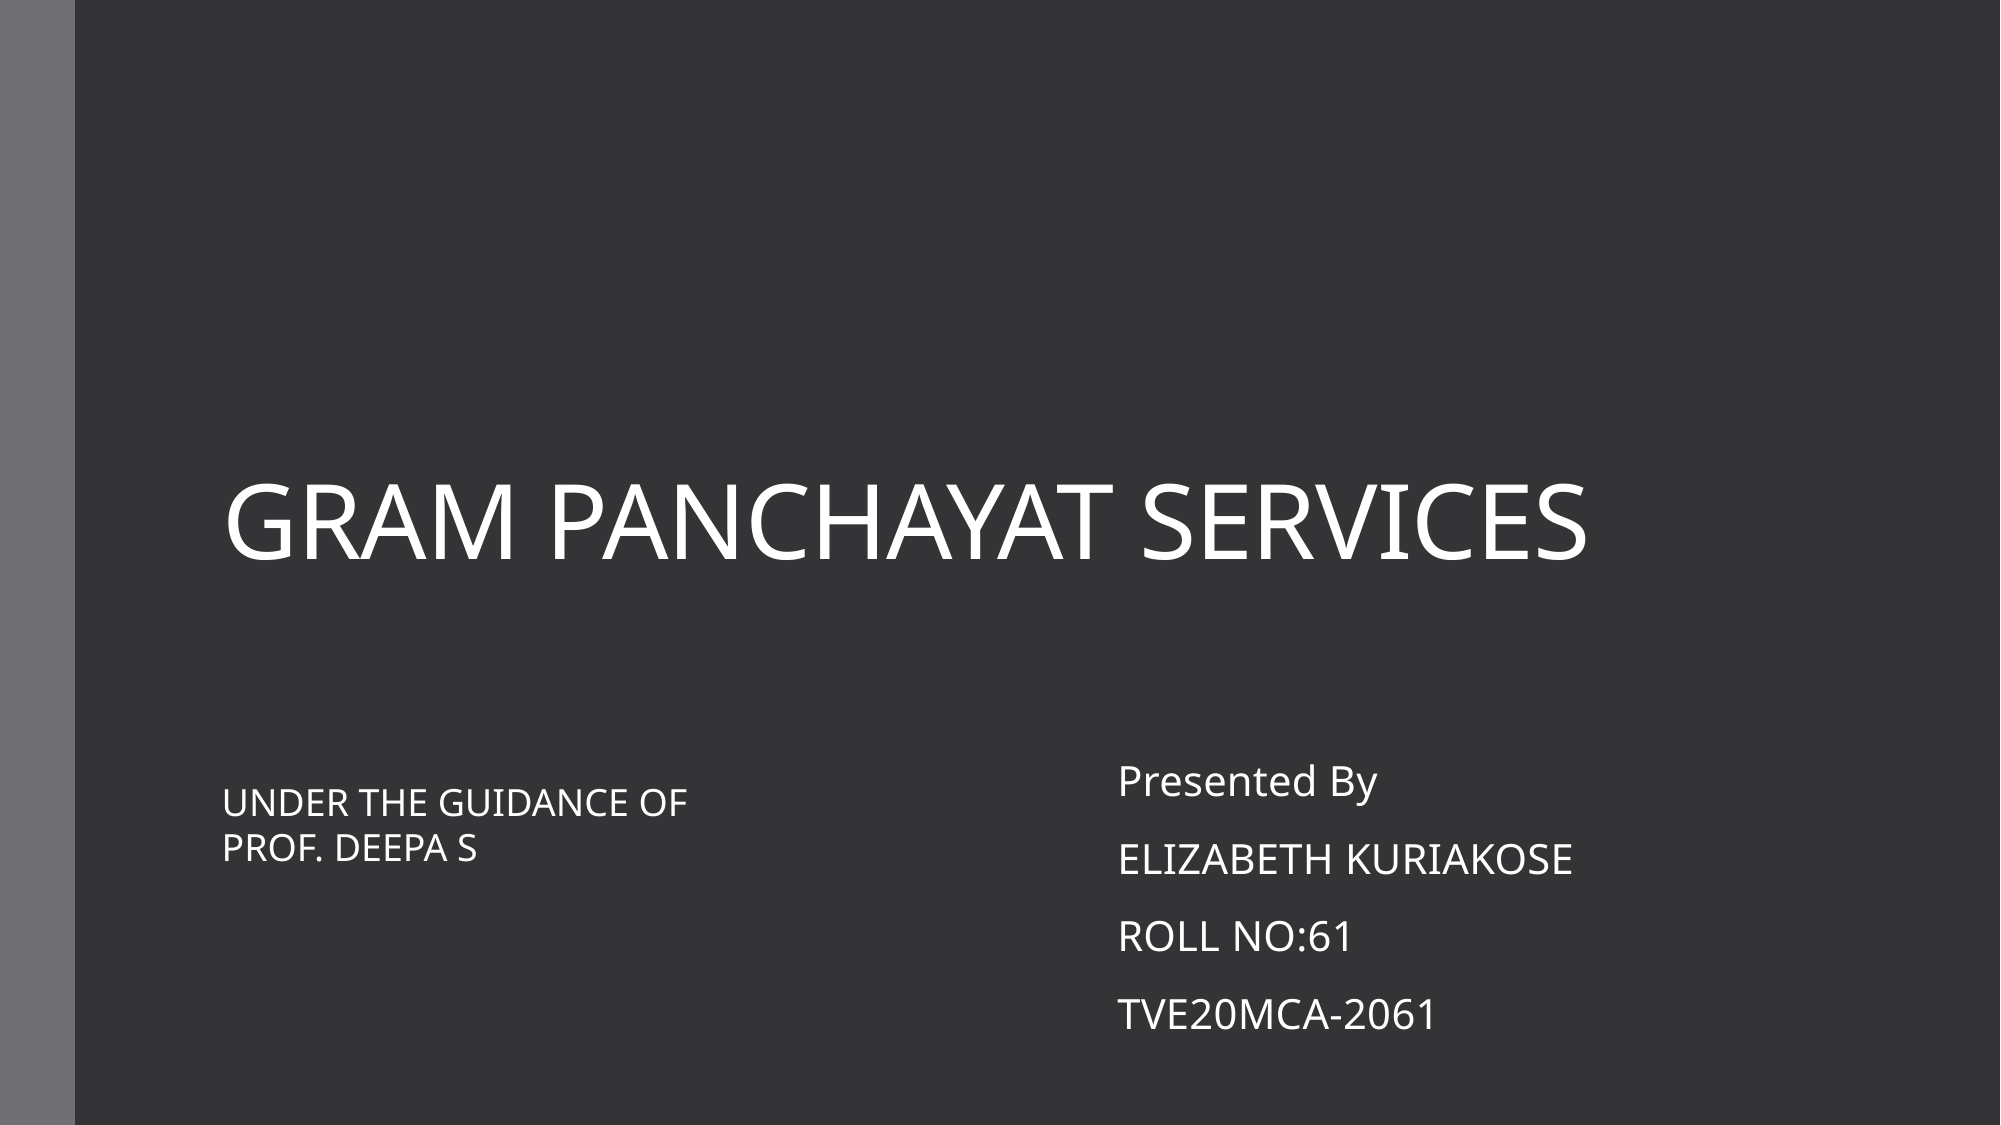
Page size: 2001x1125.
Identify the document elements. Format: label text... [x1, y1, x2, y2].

title GRAM PANCHAYAT SERVICES [206, 124, 1752, 589]
text_box UNDER THE GUIDANCE OF PROF. DEEPA S [206, 771, 821, 876]
subtitle Presented By ELIZABETH KURIAKOSE ROLL NO:61 TVE20MCA-2061 [1102, 670, 1752, 1048]
